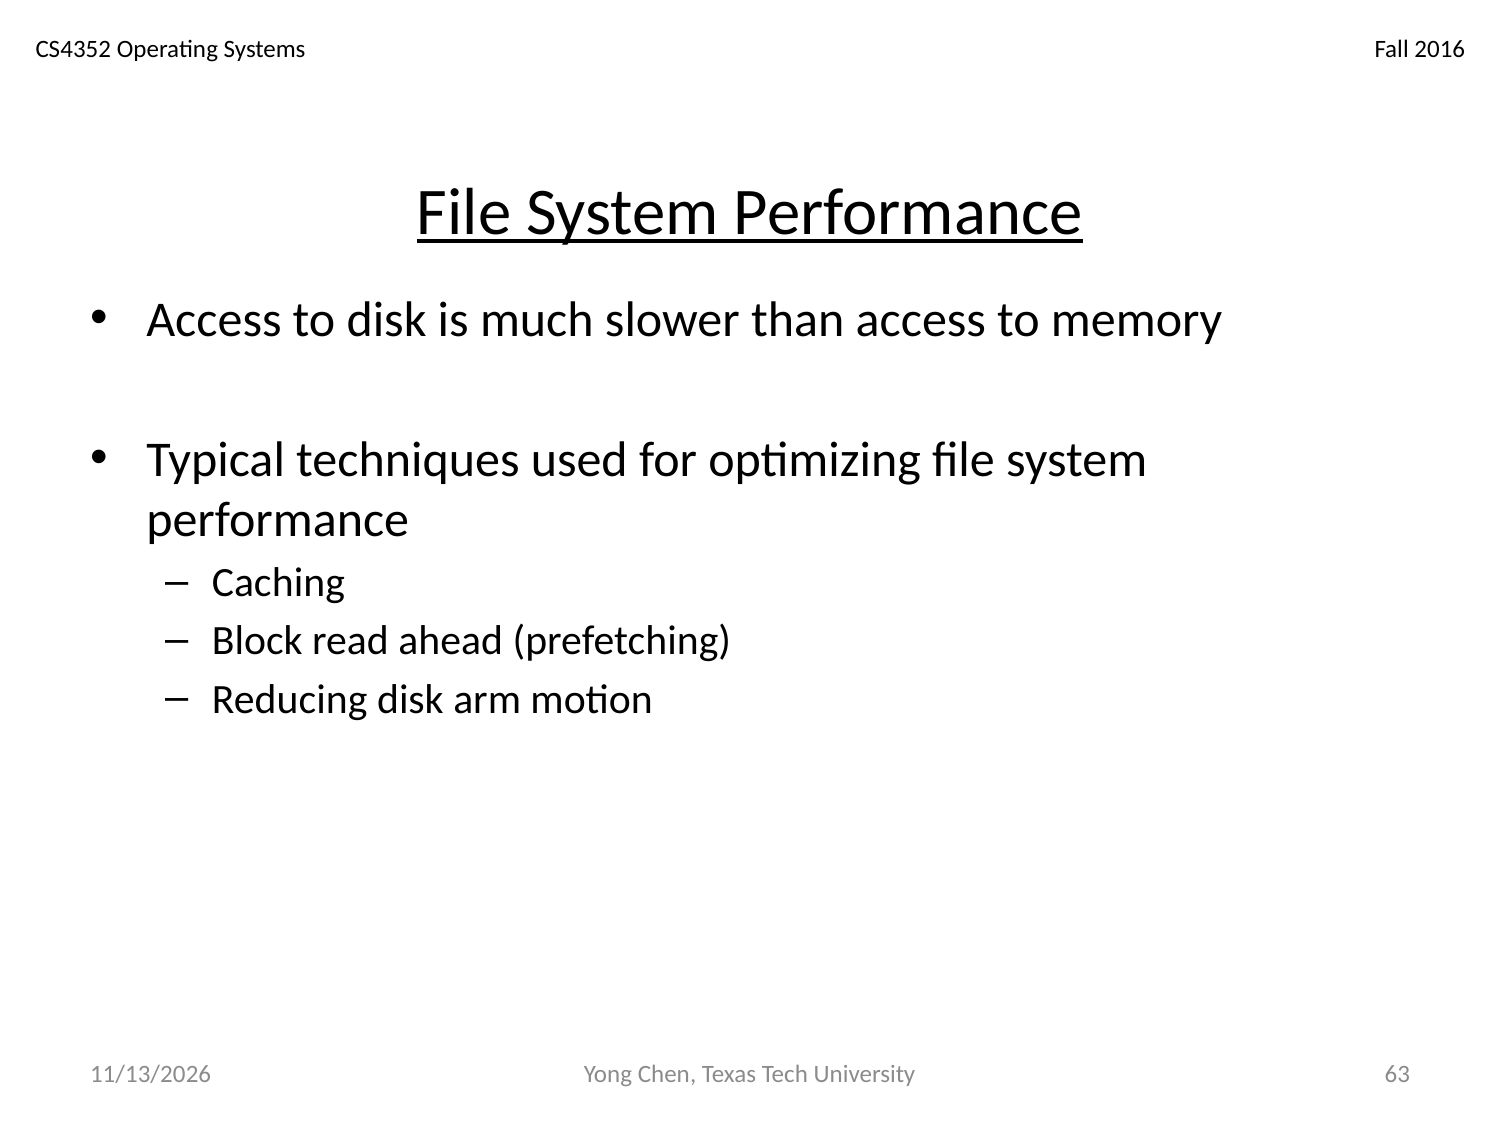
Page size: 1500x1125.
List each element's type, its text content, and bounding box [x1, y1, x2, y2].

footer Yong Chen, Texas Tech University [512, 1042, 988, 1103]
title File System Performance [75, 160, 1425, 263]
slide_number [75, 1042, 425, 1103]
list Access to disk is much slower than access to memory Typical techniques used for optimizing file system performance Caching Block read ahead (prefetching) Reducing disk arm motion [75, 279, 1425, 1029]
slide_number 63 [1074, 1042, 1425, 1103]
